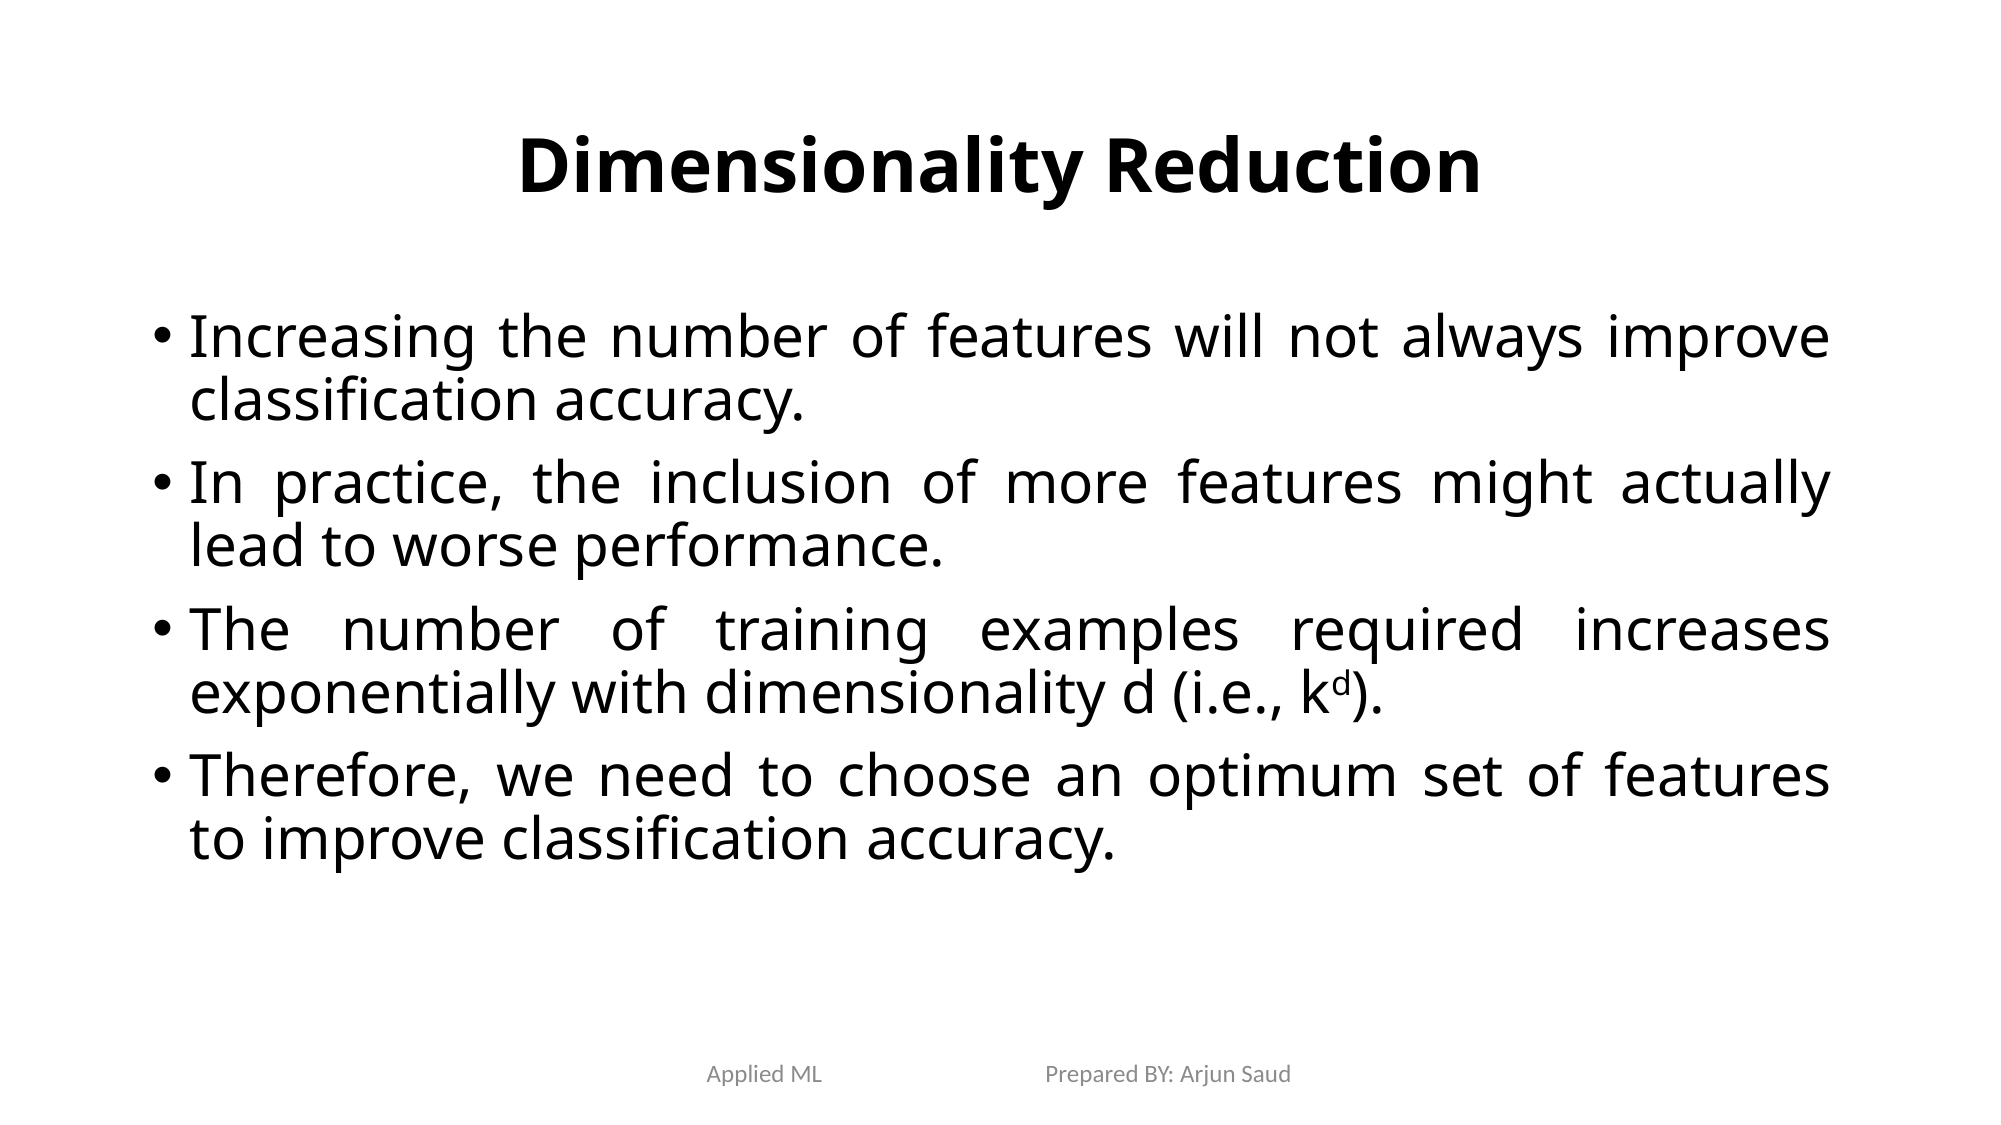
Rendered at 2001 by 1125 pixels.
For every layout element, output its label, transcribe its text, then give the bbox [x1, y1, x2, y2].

title Dimensionality Reduction [137, 59, 1863, 278]
footer Applied ML Prepared BY: Arjun Saud [662, 1042, 1338, 1103]
list Increasing the number of features will not always improve classification accuracy. In practice, the inclusion of more features might actually lead to worse performance. The number of training examples required increases exponentially with dimensionality d (i.e., kd). Therefore, we need to choose an optimum set of features to improve classification accuracy. [137, 299, 1847, 1014]
